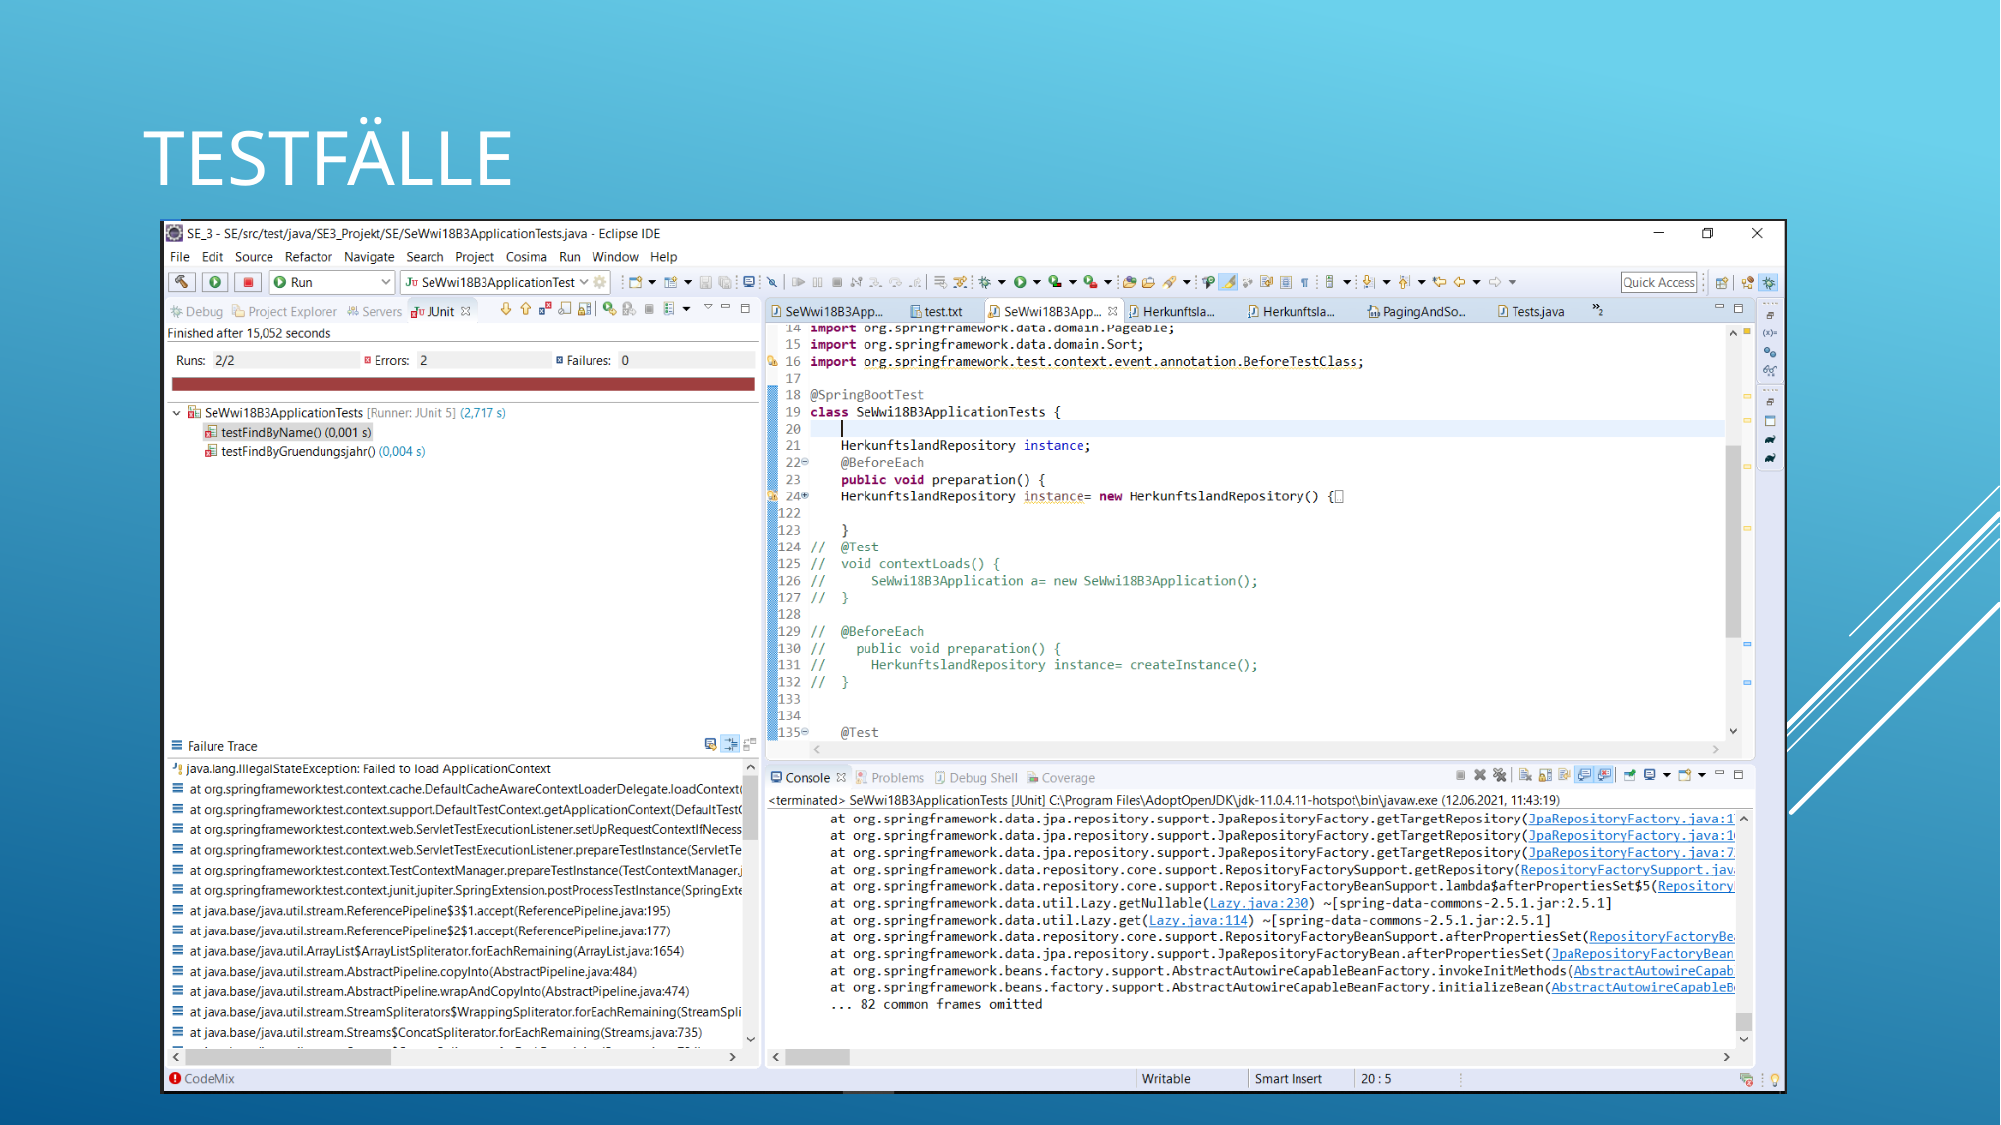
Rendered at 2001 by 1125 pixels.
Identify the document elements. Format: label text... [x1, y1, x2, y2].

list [160, 219, 1787, 1094]
title Testfälle [128, 31, 1529, 279]
